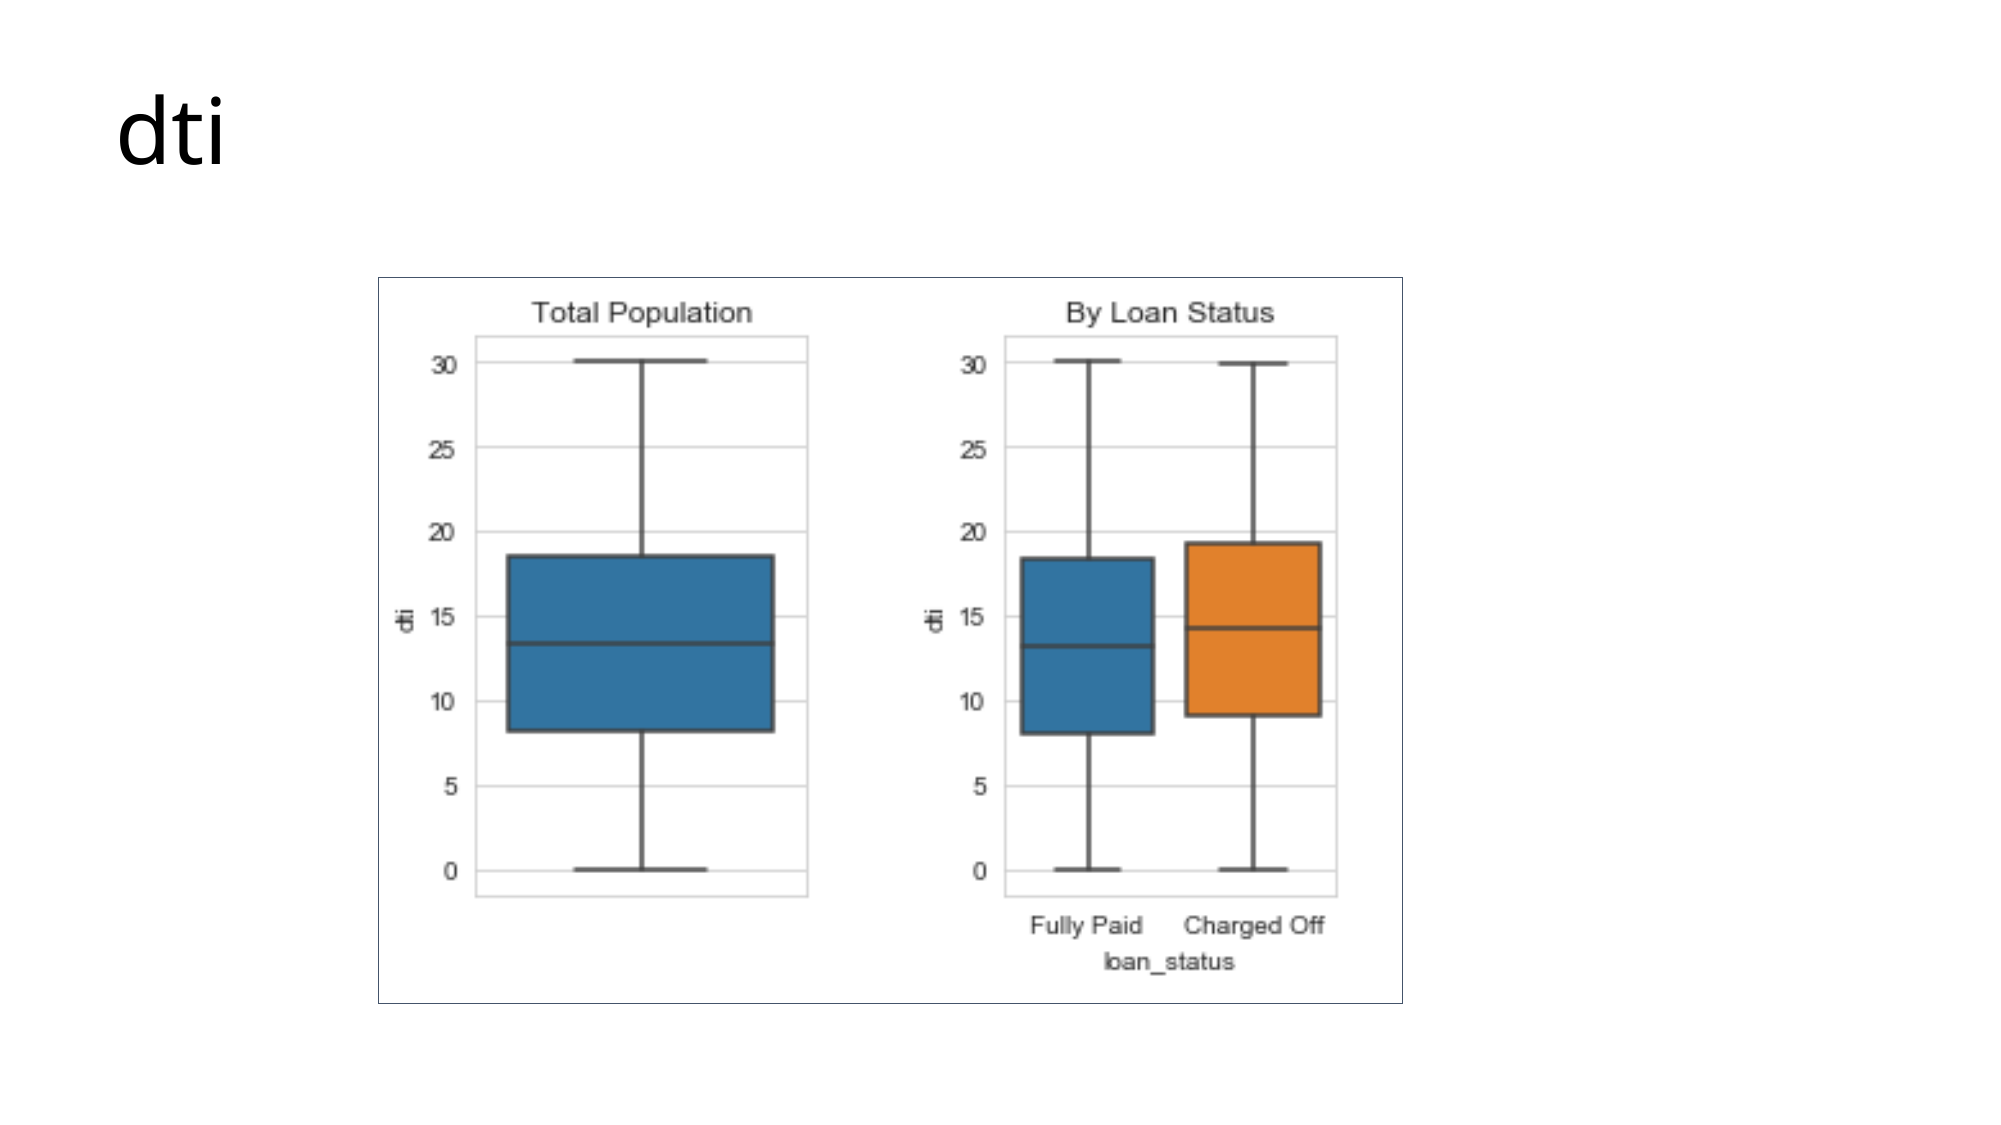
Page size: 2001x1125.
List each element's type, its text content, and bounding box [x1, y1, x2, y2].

title dti [100, 26, 1826, 244]
picture [378, 276, 1403, 1004]
